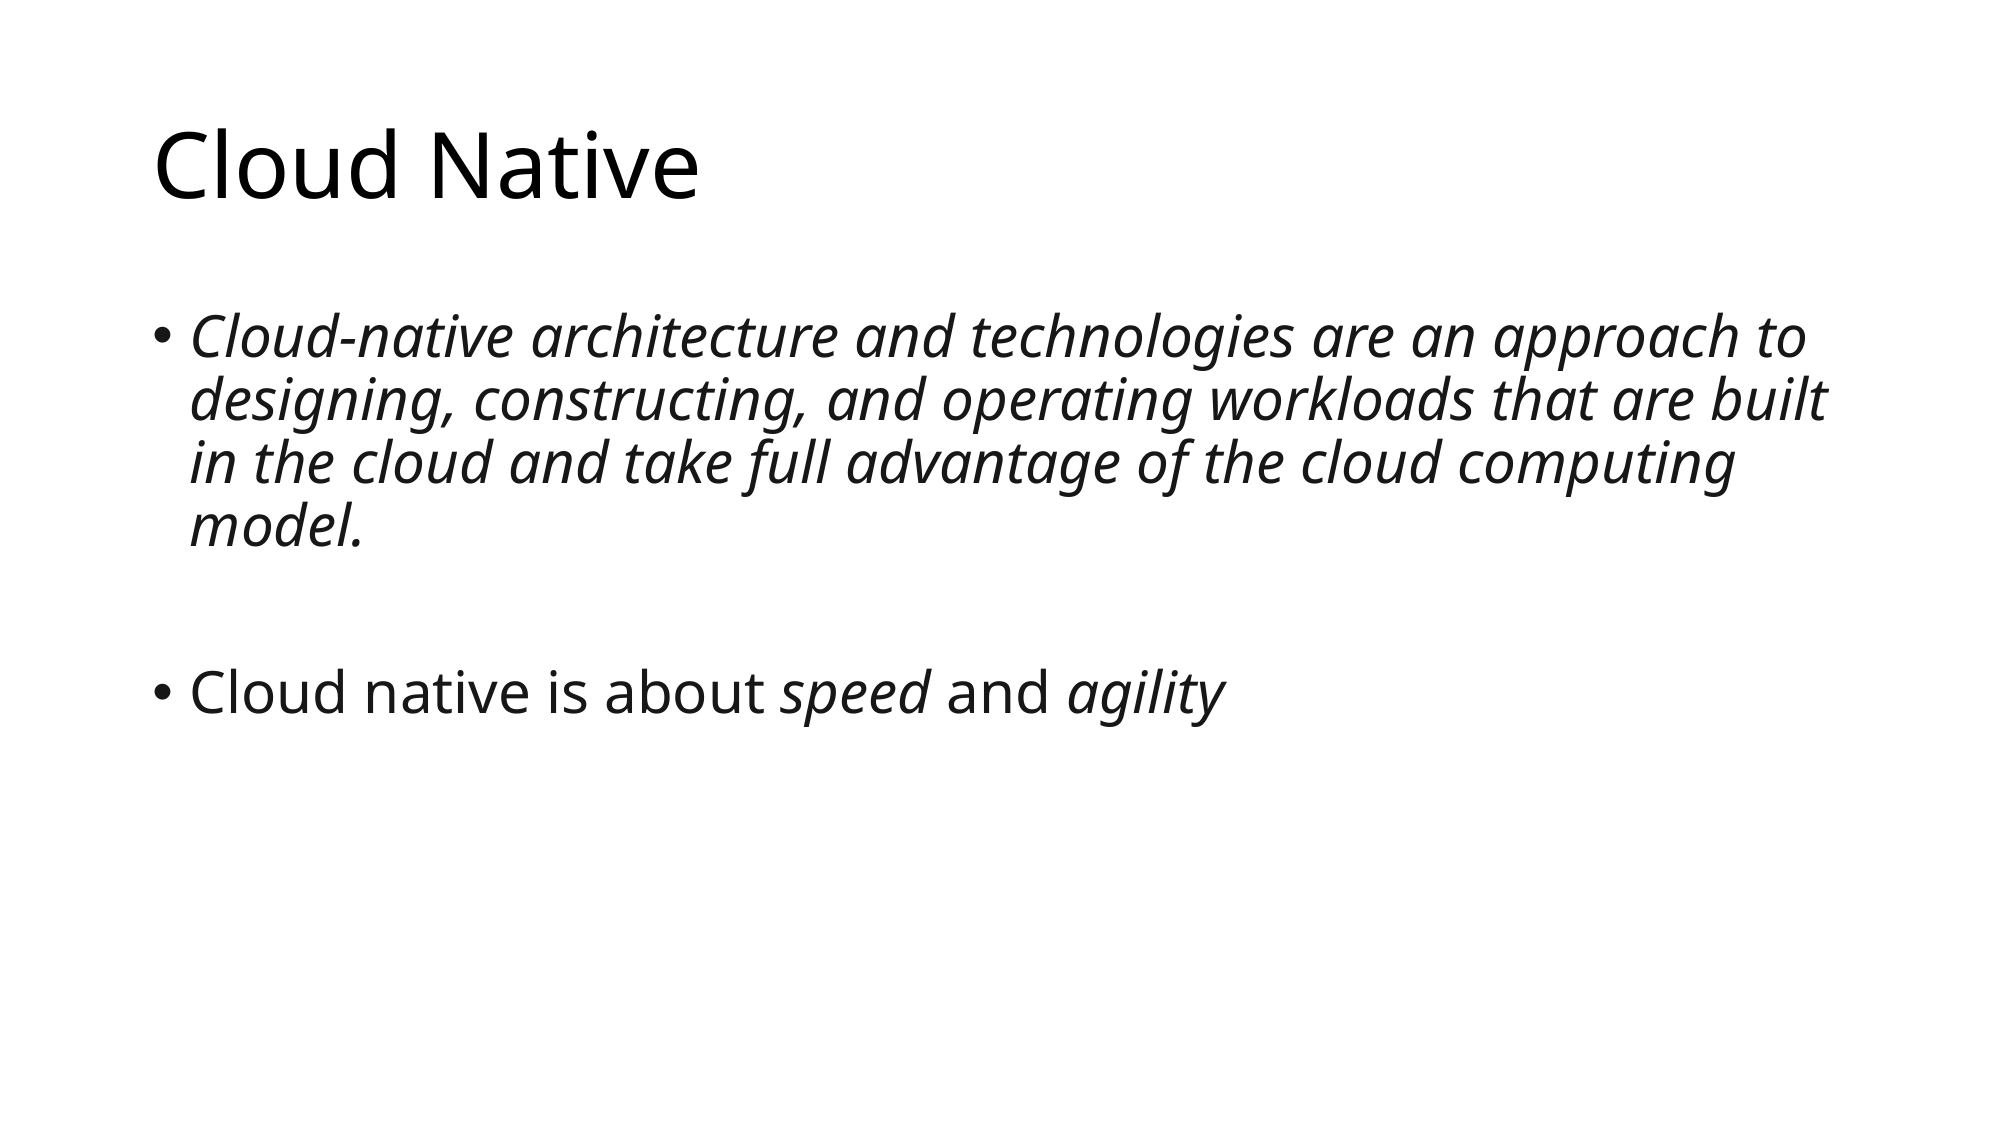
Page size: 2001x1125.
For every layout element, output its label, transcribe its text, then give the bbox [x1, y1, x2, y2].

title Cloud Native [137, 59, 1863, 278]
list Cloud-native architecture and technologies are an approach to designing, constructing, and operating workloads that are built in the cloud and take full advantage of the cloud computing model. Cloud native is about speed and agility [137, 299, 1863, 1014]
